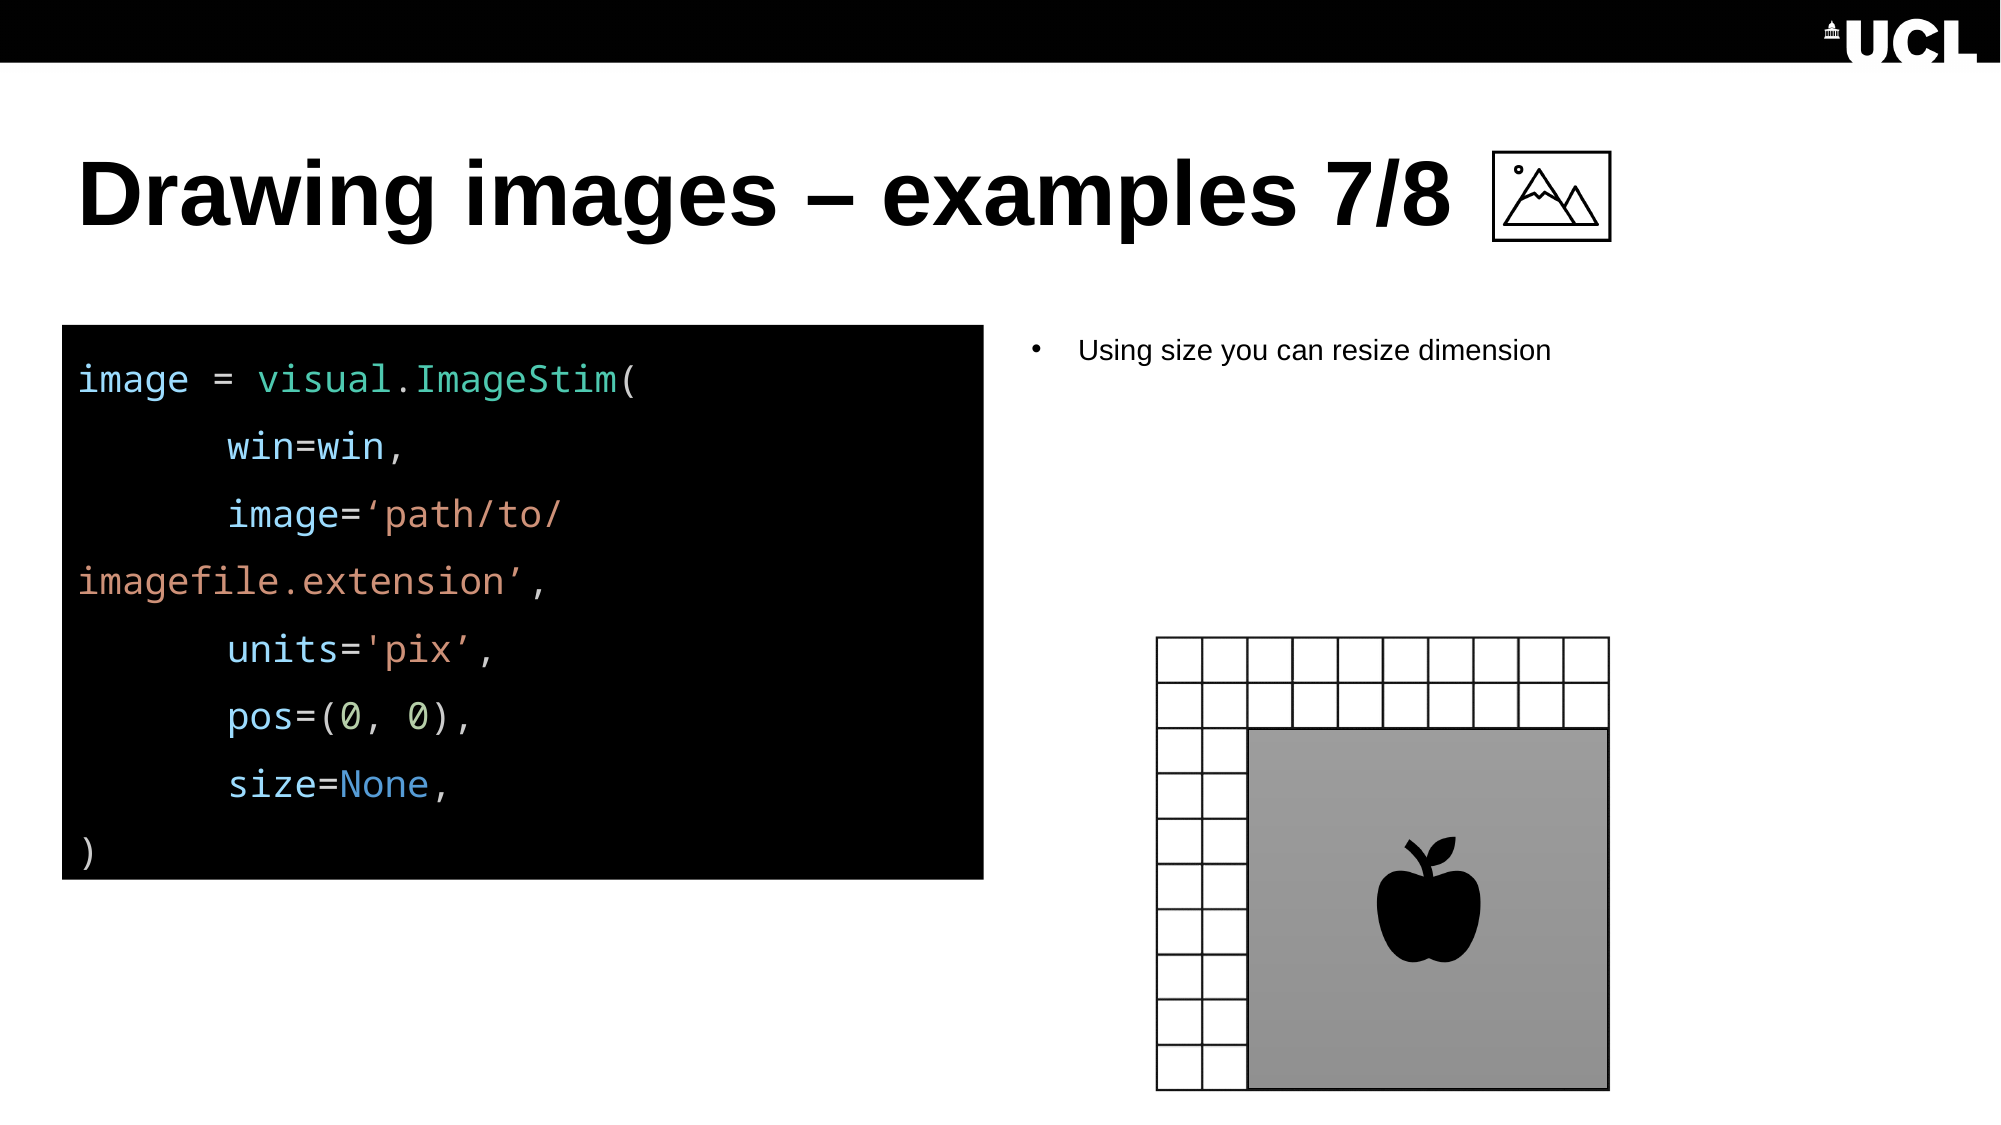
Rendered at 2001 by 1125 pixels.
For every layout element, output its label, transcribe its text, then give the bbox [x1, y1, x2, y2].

title Drawing images – examples 7/8 [62, 138, 1805, 366]
text_box image = visual.ImageStim( win=win, image=‘path/to/imagefile.extension’, units='pix’, pos=(0, 0), size=None, ) [62, 324, 984, 880]
text_box [984, 545, 1805, 806]
text_box Using size you can resize dimension [1016, 323, 2000, 374]
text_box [1154, 635, 1611, 1092]
picture [0, 0, 2001, 1125]
